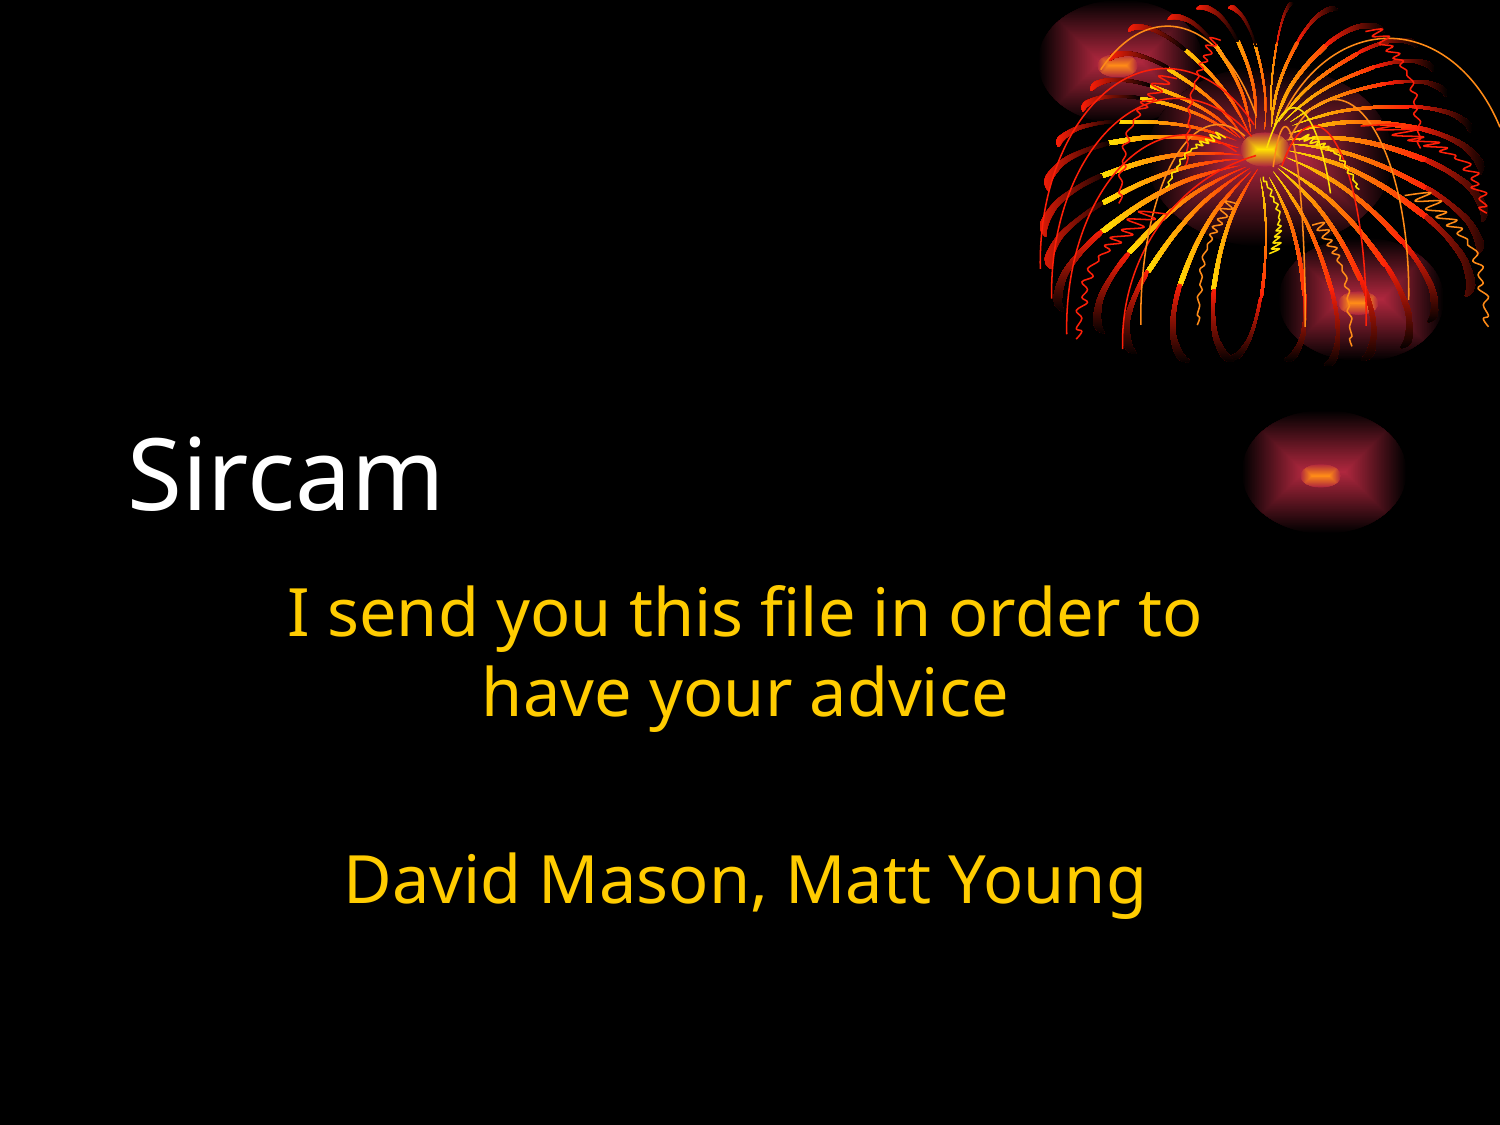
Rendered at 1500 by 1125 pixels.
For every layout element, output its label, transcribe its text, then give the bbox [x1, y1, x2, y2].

subtitle I send you this file in order to have your advice David Mason, Matt Young [249, 562, 1242, 776]
title Sircam [112, 349, 1388, 591]
